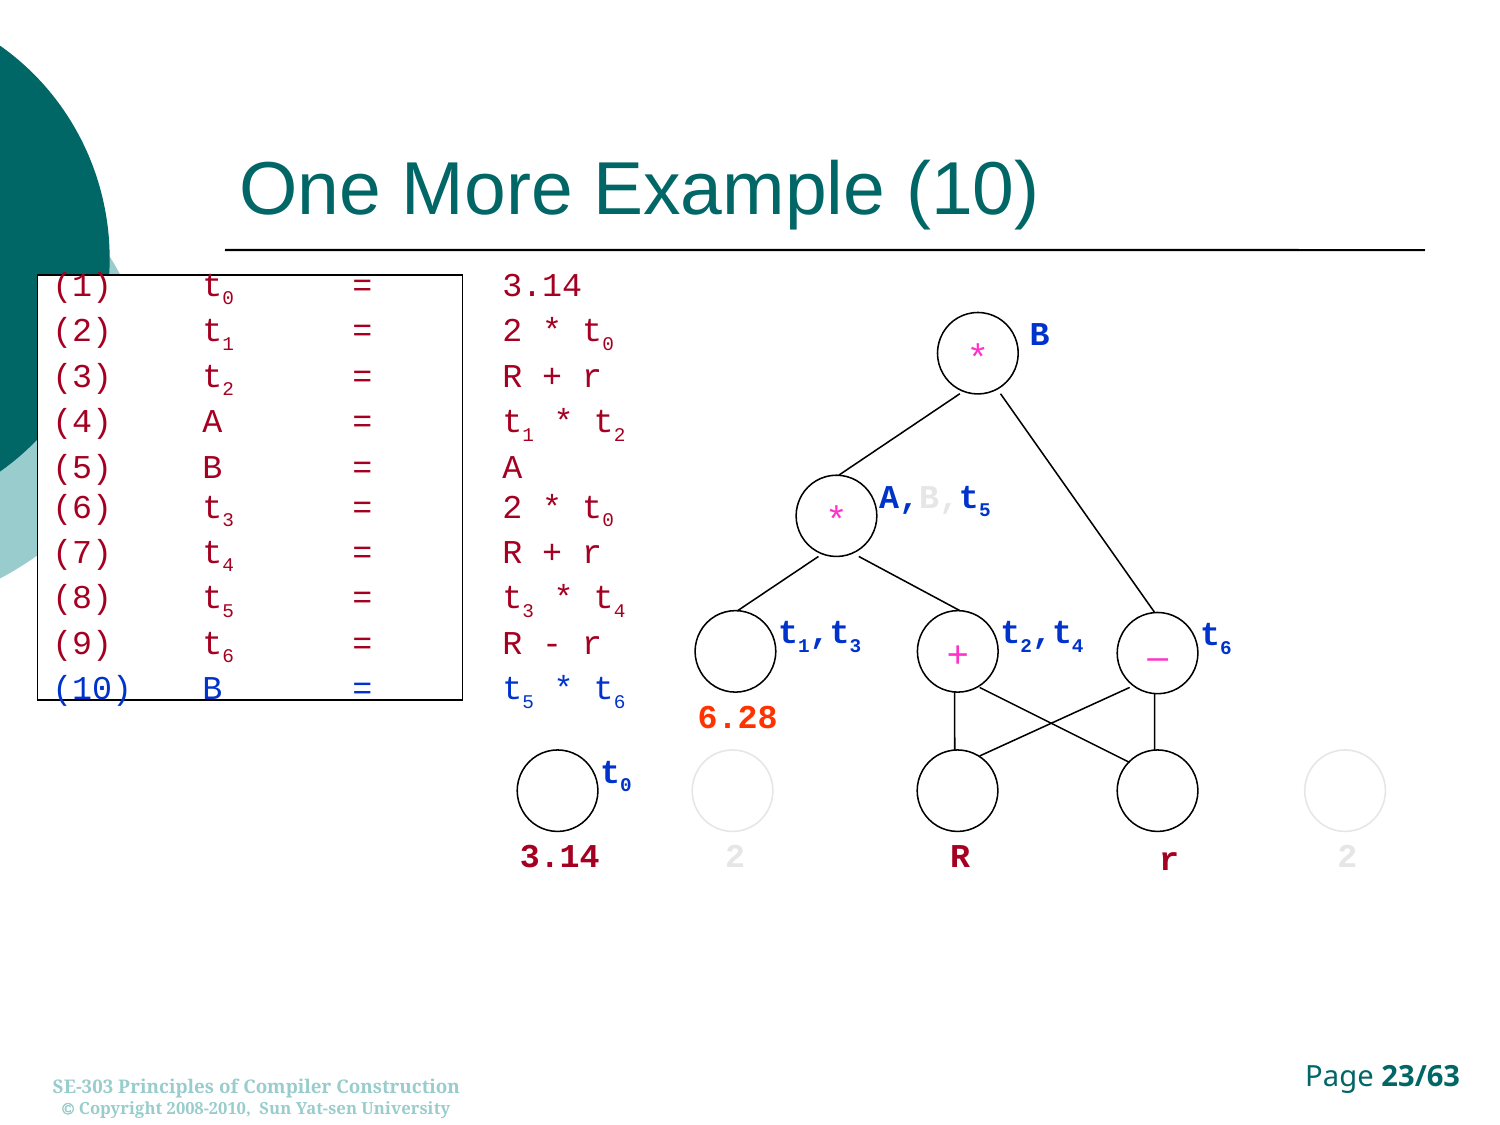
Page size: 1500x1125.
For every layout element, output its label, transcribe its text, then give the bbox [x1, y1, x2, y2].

title One More Example (10) [224, 49, 1425, 238]
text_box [499, 312, 1408, 892]
text_box (1) t0 = 3.14 (2) t1 = 2 * t0 (3) t2 = R + r (4) A = t1 * t2 (5) B = A (6) t3 = 2 * t0 (7) t4 = R + r (8) t5 = t3 * t4 (9) t6 = R - r (10) B = t5 * t6 [37, 275, 463, 700]
footer SE-303 Principles of Compiler Construction  Copyright 2008-2010, Sun Yat-sen University [0, 1049, 513, 1125]
